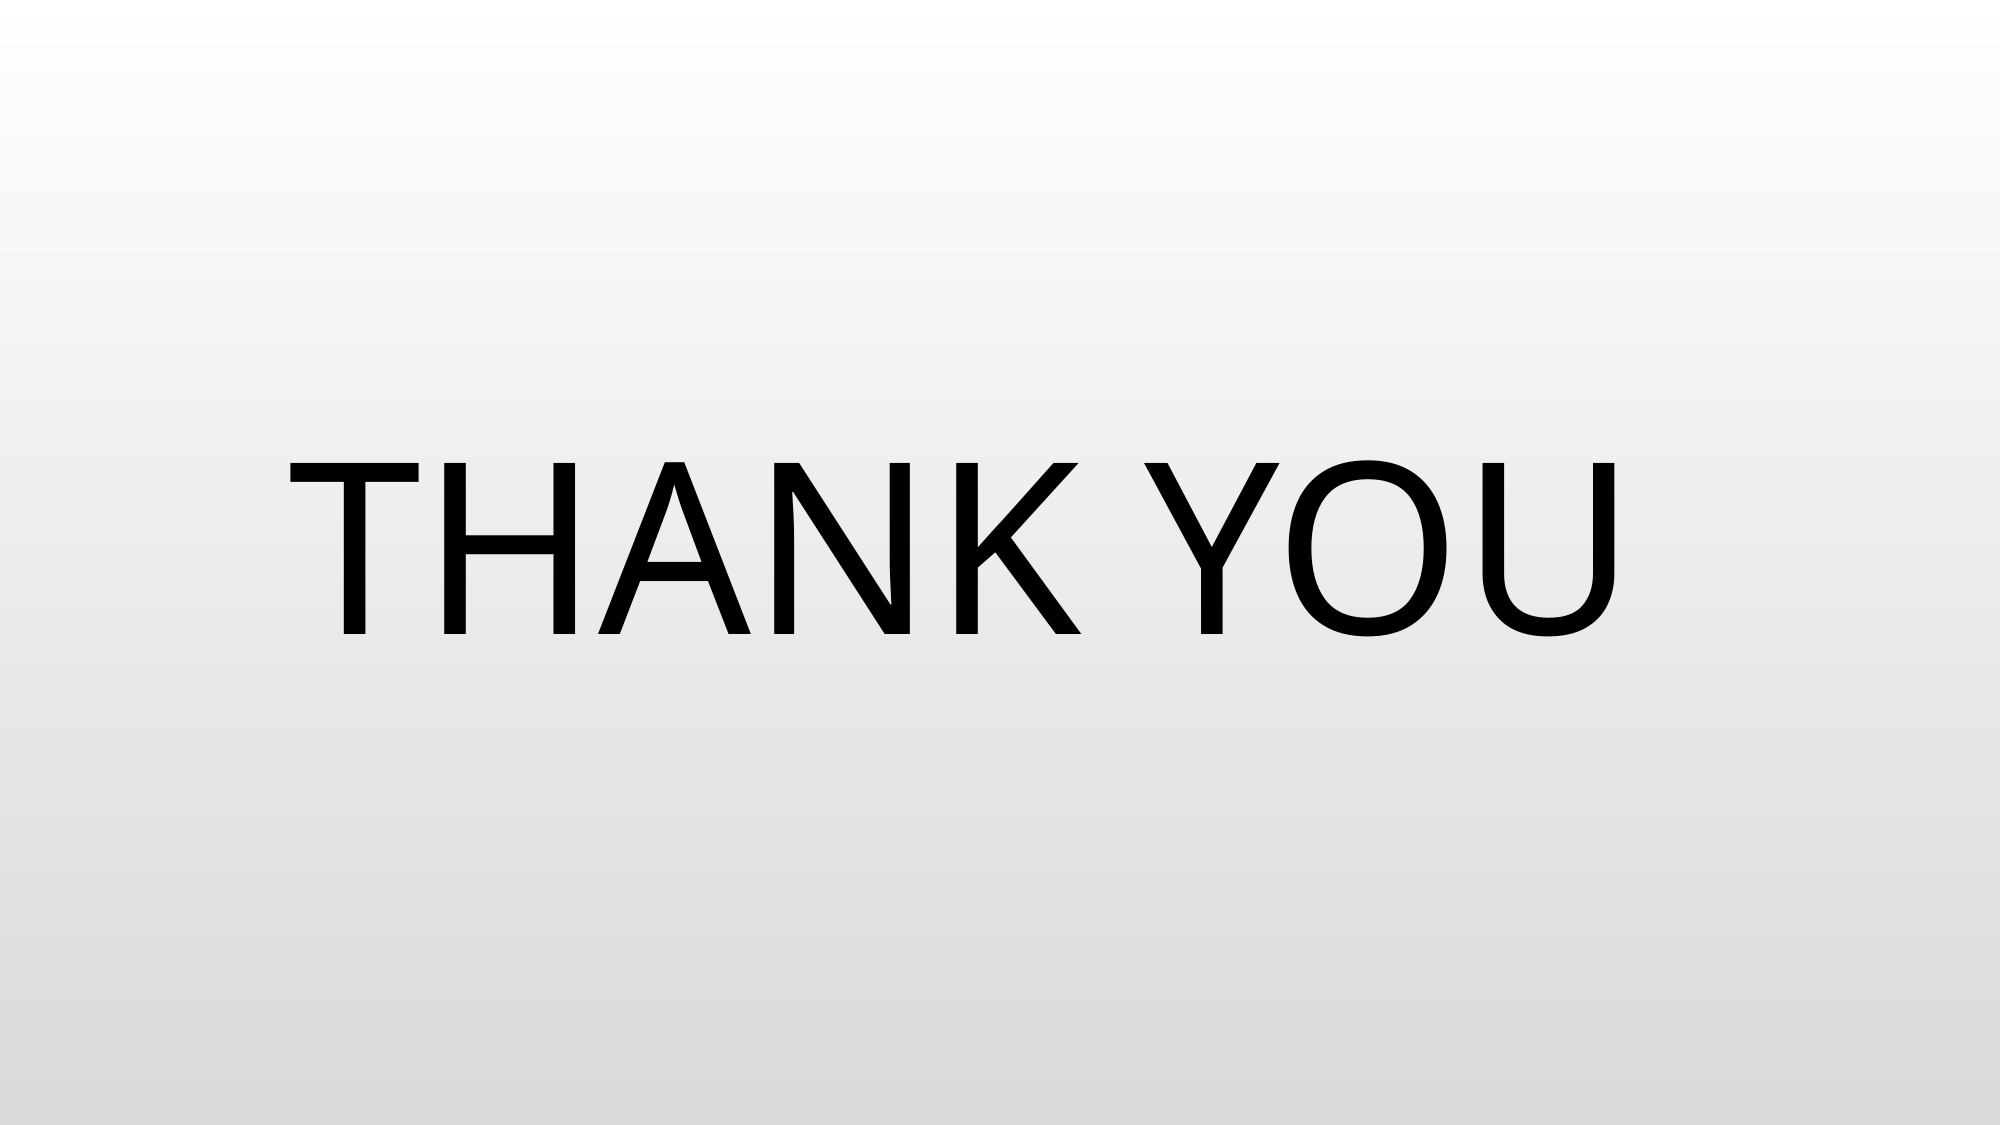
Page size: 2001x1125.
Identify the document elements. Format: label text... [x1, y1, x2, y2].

text_box THANK YOU [62, 387, 1863, 690]
